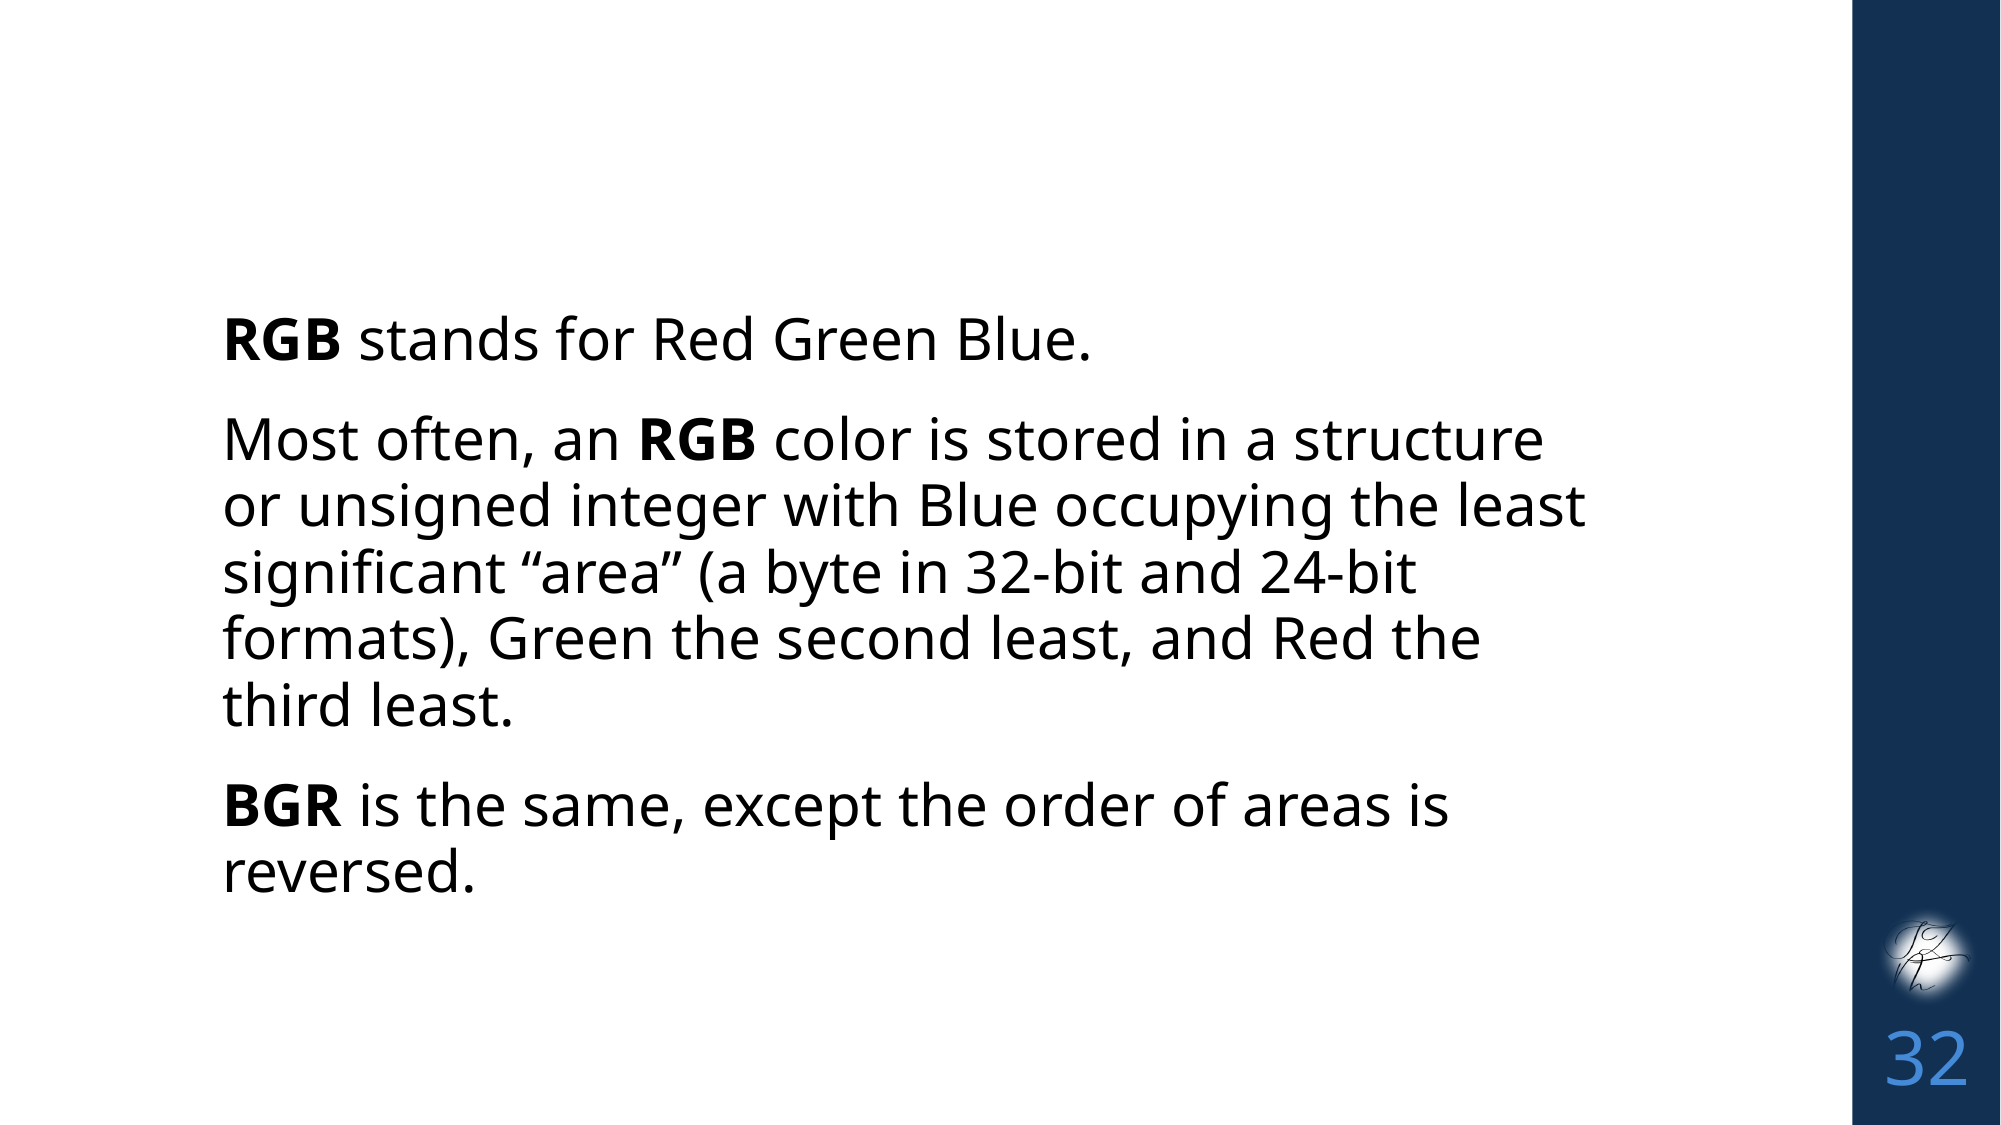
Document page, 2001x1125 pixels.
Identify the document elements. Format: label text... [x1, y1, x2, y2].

slide_number 32 [1852, 1012, 2000, 1110]
list RGB stands for Red Green Blue. Most often, an RGB color is stored in a structure or unsigned integer with Blue occupying the least significant “area” (a byte in 32-bit and 24-bit formats), Green the second least, and Red the third least. BGR is the same, except the order of areas is reversed. [206, 299, 1617, 1014]
picture [1892, 921, 1963, 992]
